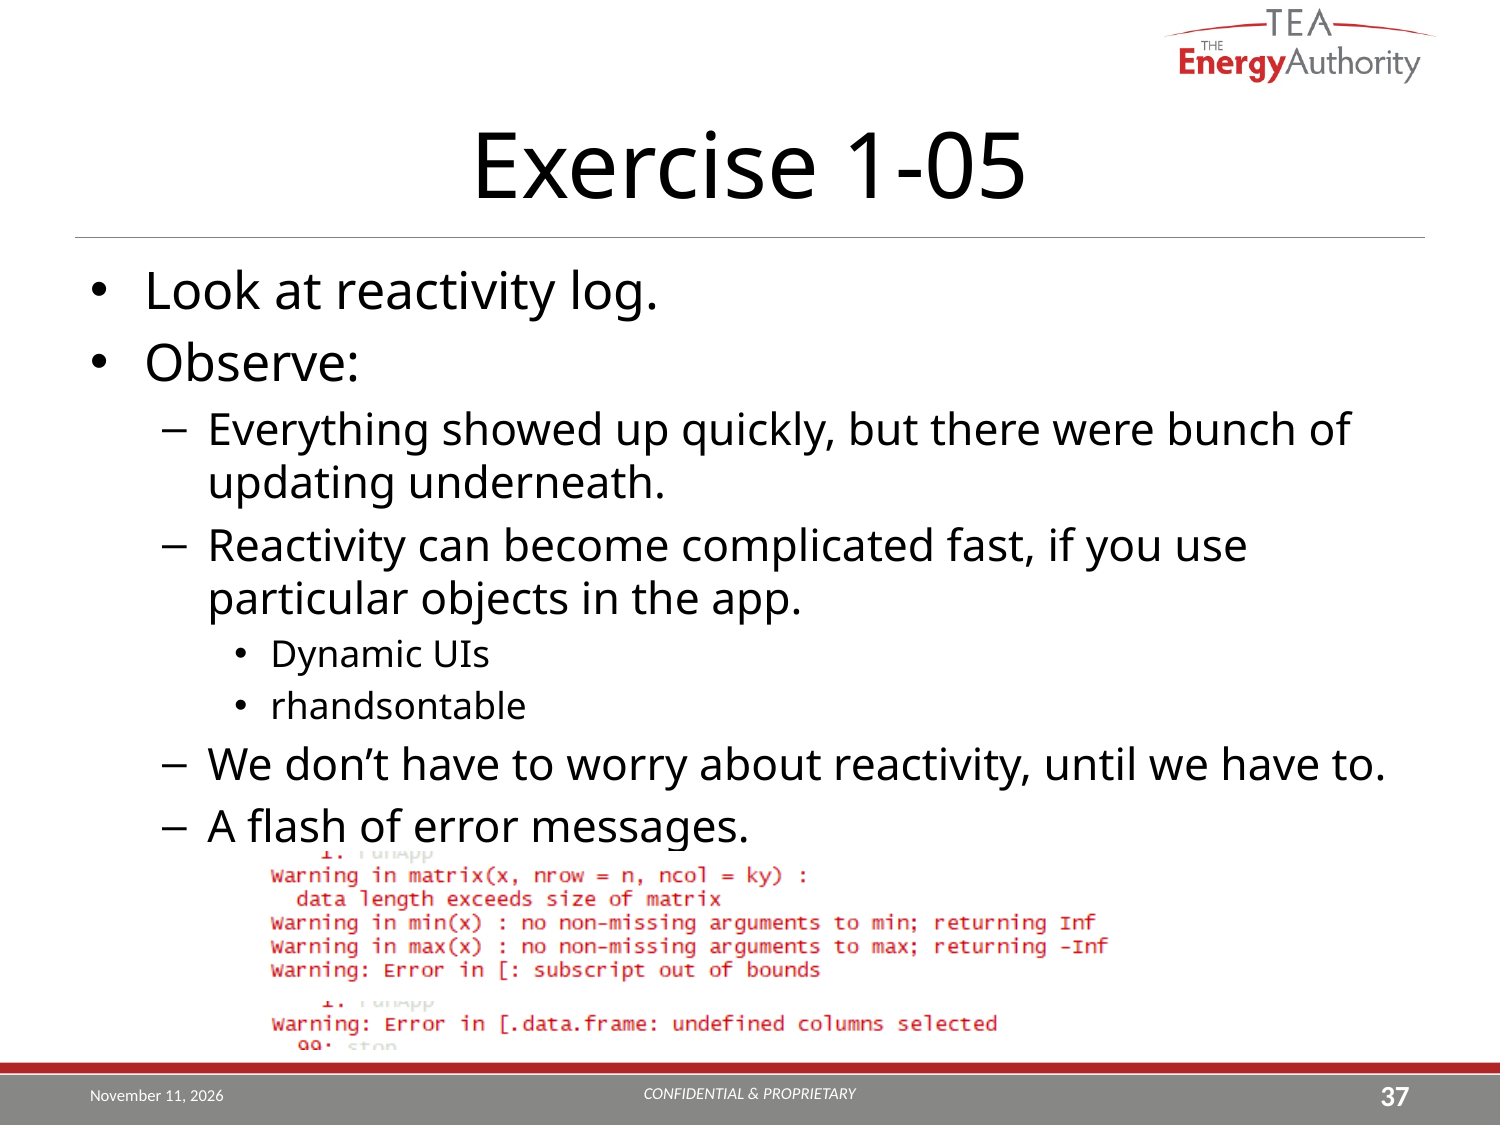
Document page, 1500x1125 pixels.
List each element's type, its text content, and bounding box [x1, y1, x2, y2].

list Look at reactivity log. Observe: Everything showed up quickly, but there were bunch of updating underneath. Reactivity can become complicated fast, if you use particular objects in the app. Dynamic UIs rhandsontable We don’t have to worry about reactivity, until we have to. A flash of error messages. [75, 249, 1425, 863]
slide_number 37 [1074, 1065, 1425, 1125]
title Exercise 1-05 [75, 90, 1425, 233]
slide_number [75, 1065, 425, 1125]
footer CONFIDENTIAL & PROPRIETARY [512, 1062, 988, 1123]
picture [263, 1001, 1049, 1051]
picture [1162, 0, 1438, 92]
picture [262, 851, 1174, 985]
